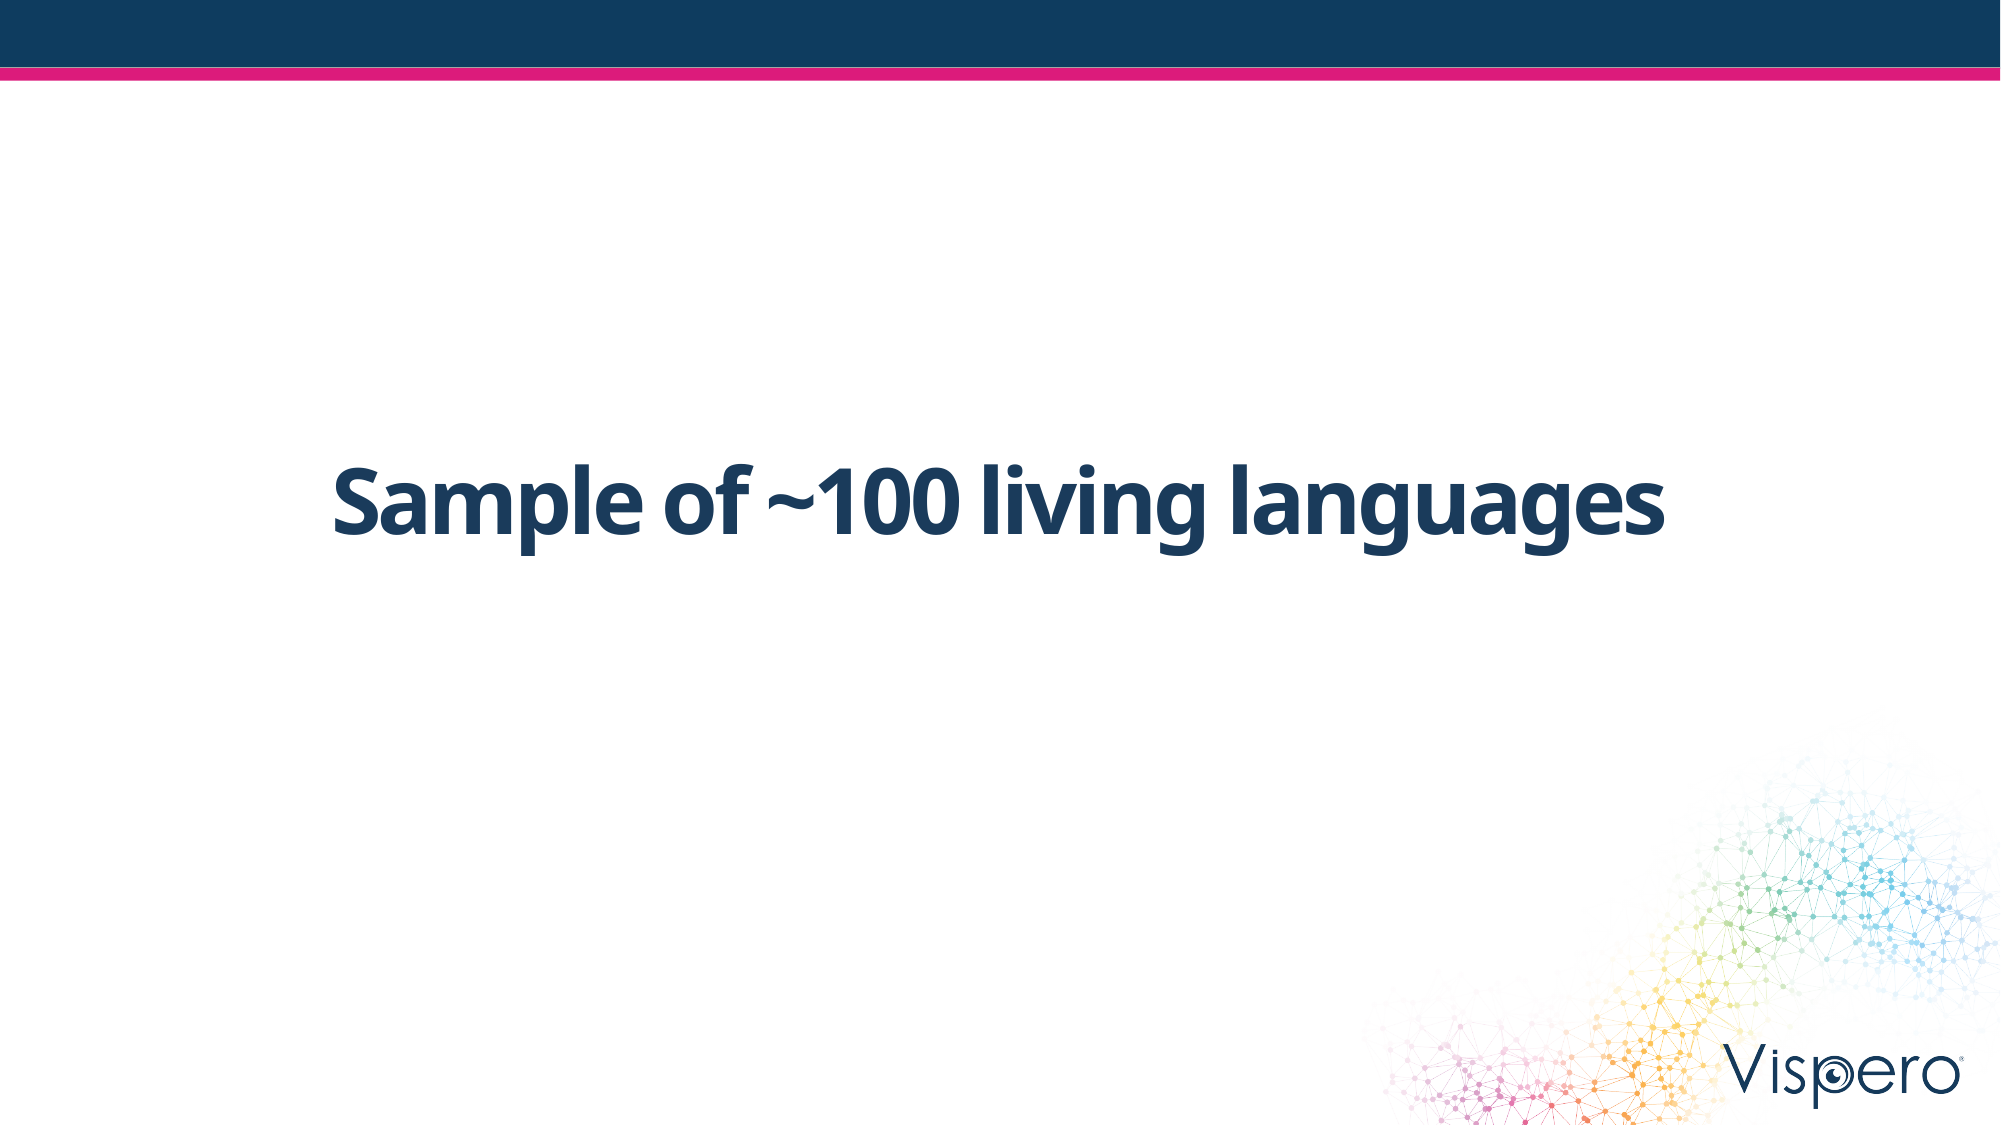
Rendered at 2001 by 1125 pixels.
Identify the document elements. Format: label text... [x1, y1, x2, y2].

picture [1297, 594, 2001, 1125]
title Sample of ~100 living languages [206, 404, 1794, 563]
